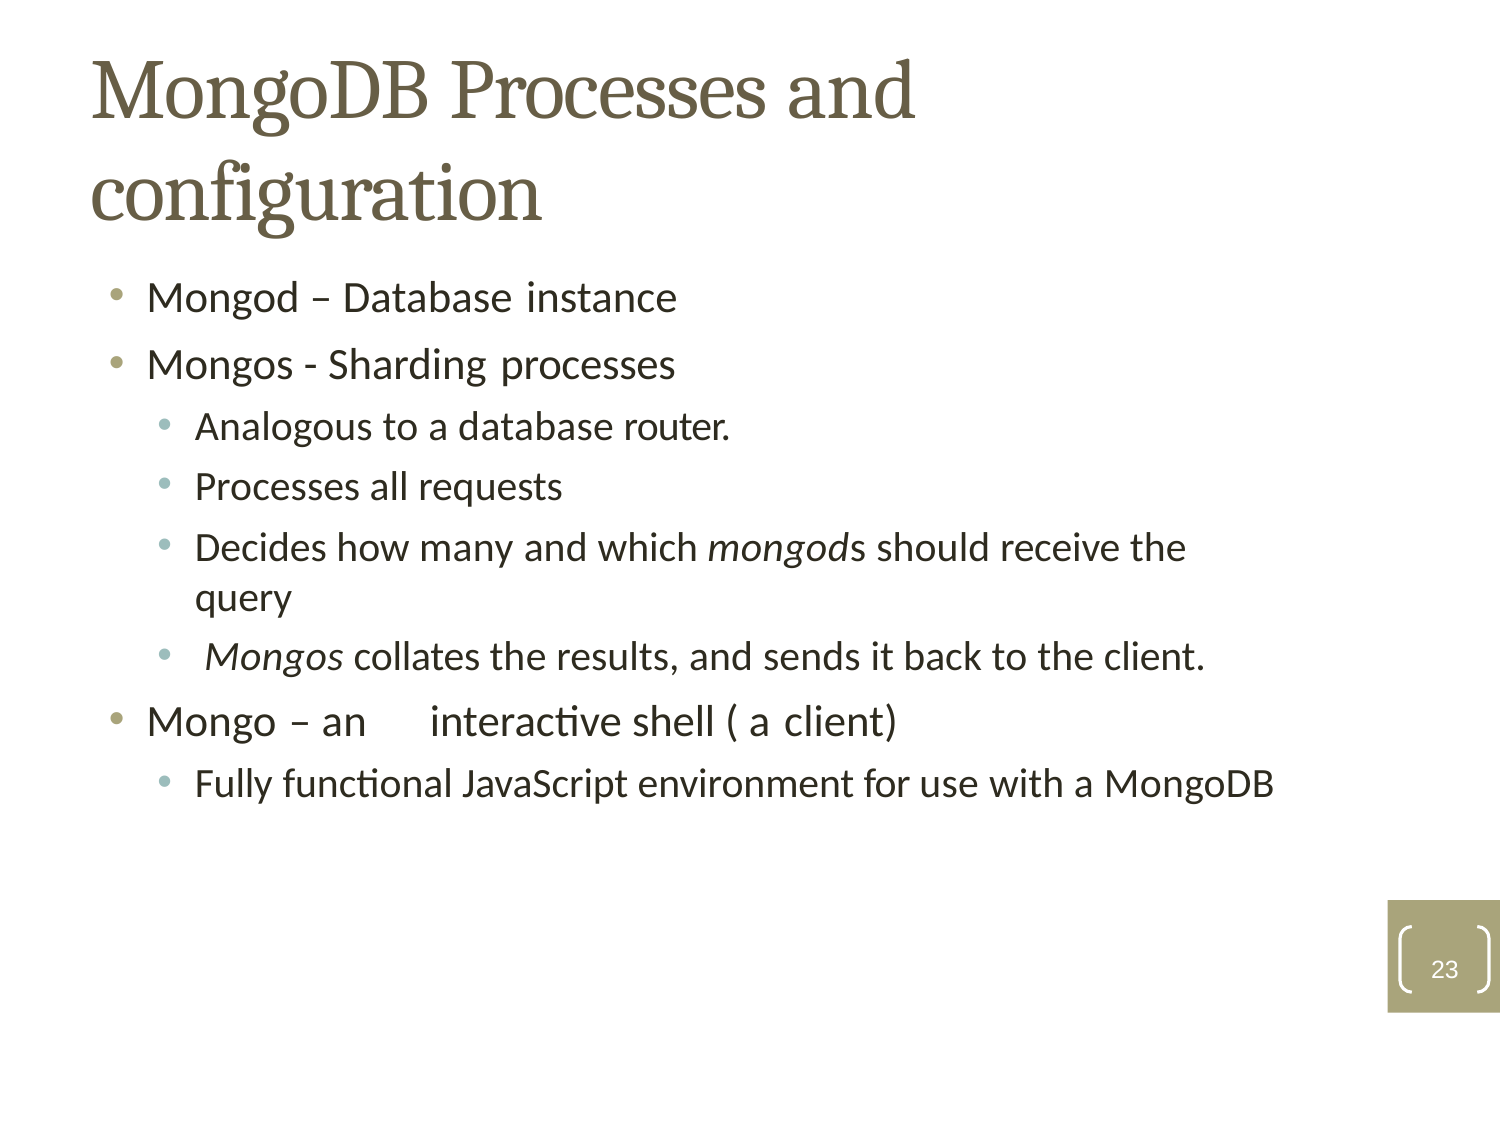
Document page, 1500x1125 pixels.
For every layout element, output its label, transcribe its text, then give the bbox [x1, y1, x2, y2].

text_box 23 [1429, 951, 1462, 984]
text_box [1400, 926, 1412, 993]
title MongoDB Processes and configuration [87, 20, 1147, 238]
text_box [1477, 926, 1490, 993]
text_box Mongod – Database instance Mongos - Sharding processes Analogous to a database router. Processes all requests Decides how many and which mongods should receive the query Mongos collates the results, and sends it back to the client. Mongo – an interactive shell ( a client) Fully functional JavaScript environment for use with a MongoDB [106, 252, 1293, 806]
